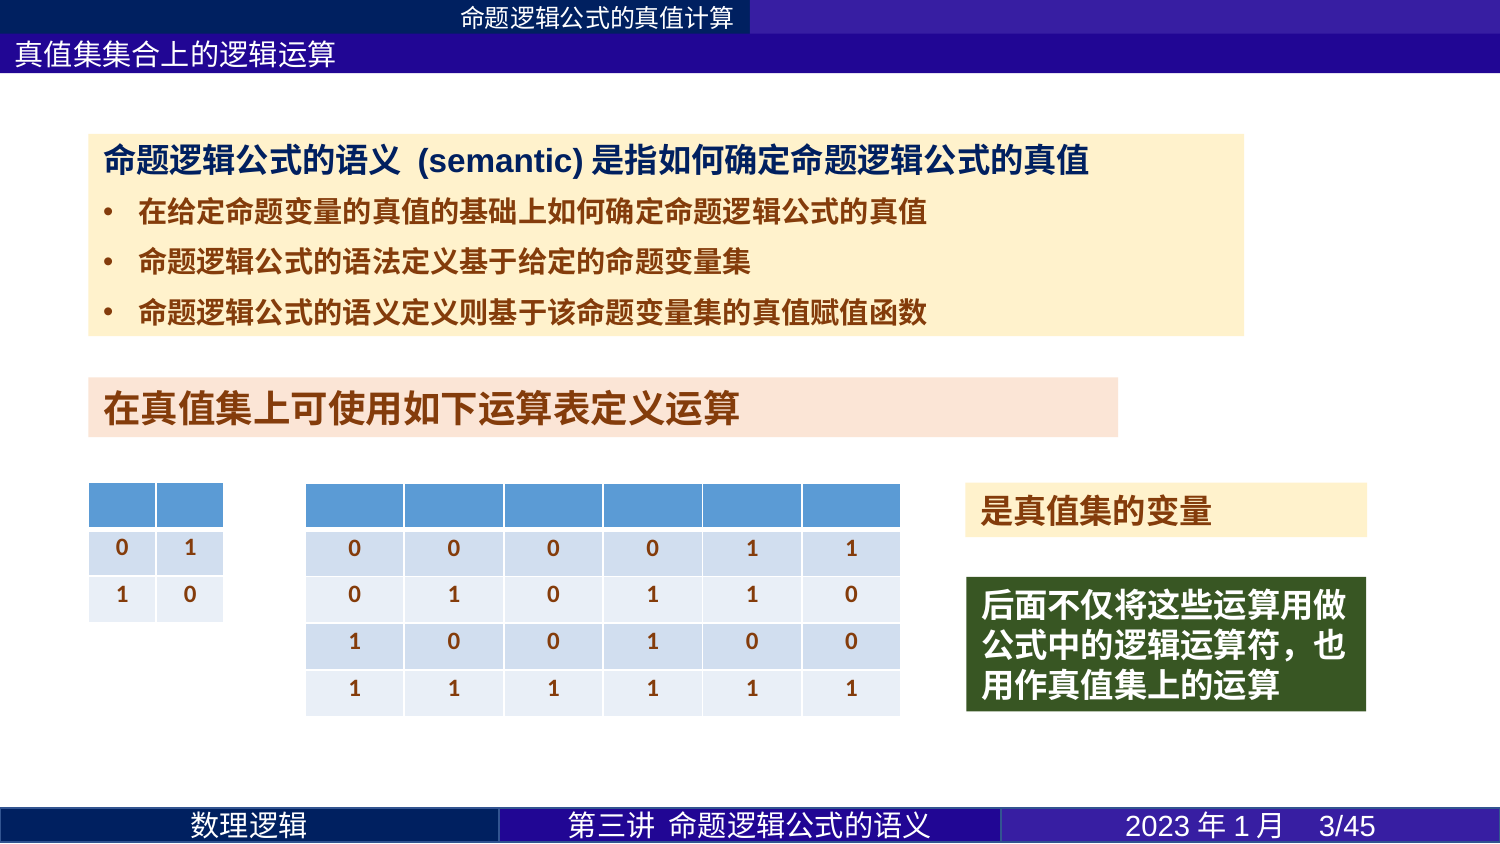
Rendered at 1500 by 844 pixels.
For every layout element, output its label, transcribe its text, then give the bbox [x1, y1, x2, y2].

text_box 第三讲 命题逻辑公式的语义 [498, 807, 1000, 843]
text_box 真值集集合上的逻辑运算 [0, 33, 1500, 74]
text_box 命题逻辑公式的真值计算 [0, 0, 749, 33]
text_box 2023年1月 3/45 [1000, 807, 1500, 843]
text_box [749, 0, 1500, 33]
text_box 后面不仅将这些运算用做公式中的逻辑运算符，也用作真值集上的运算 [966, 576, 1367, 712]
text_box 数理逻辑 [0, 807, 498, 843]
